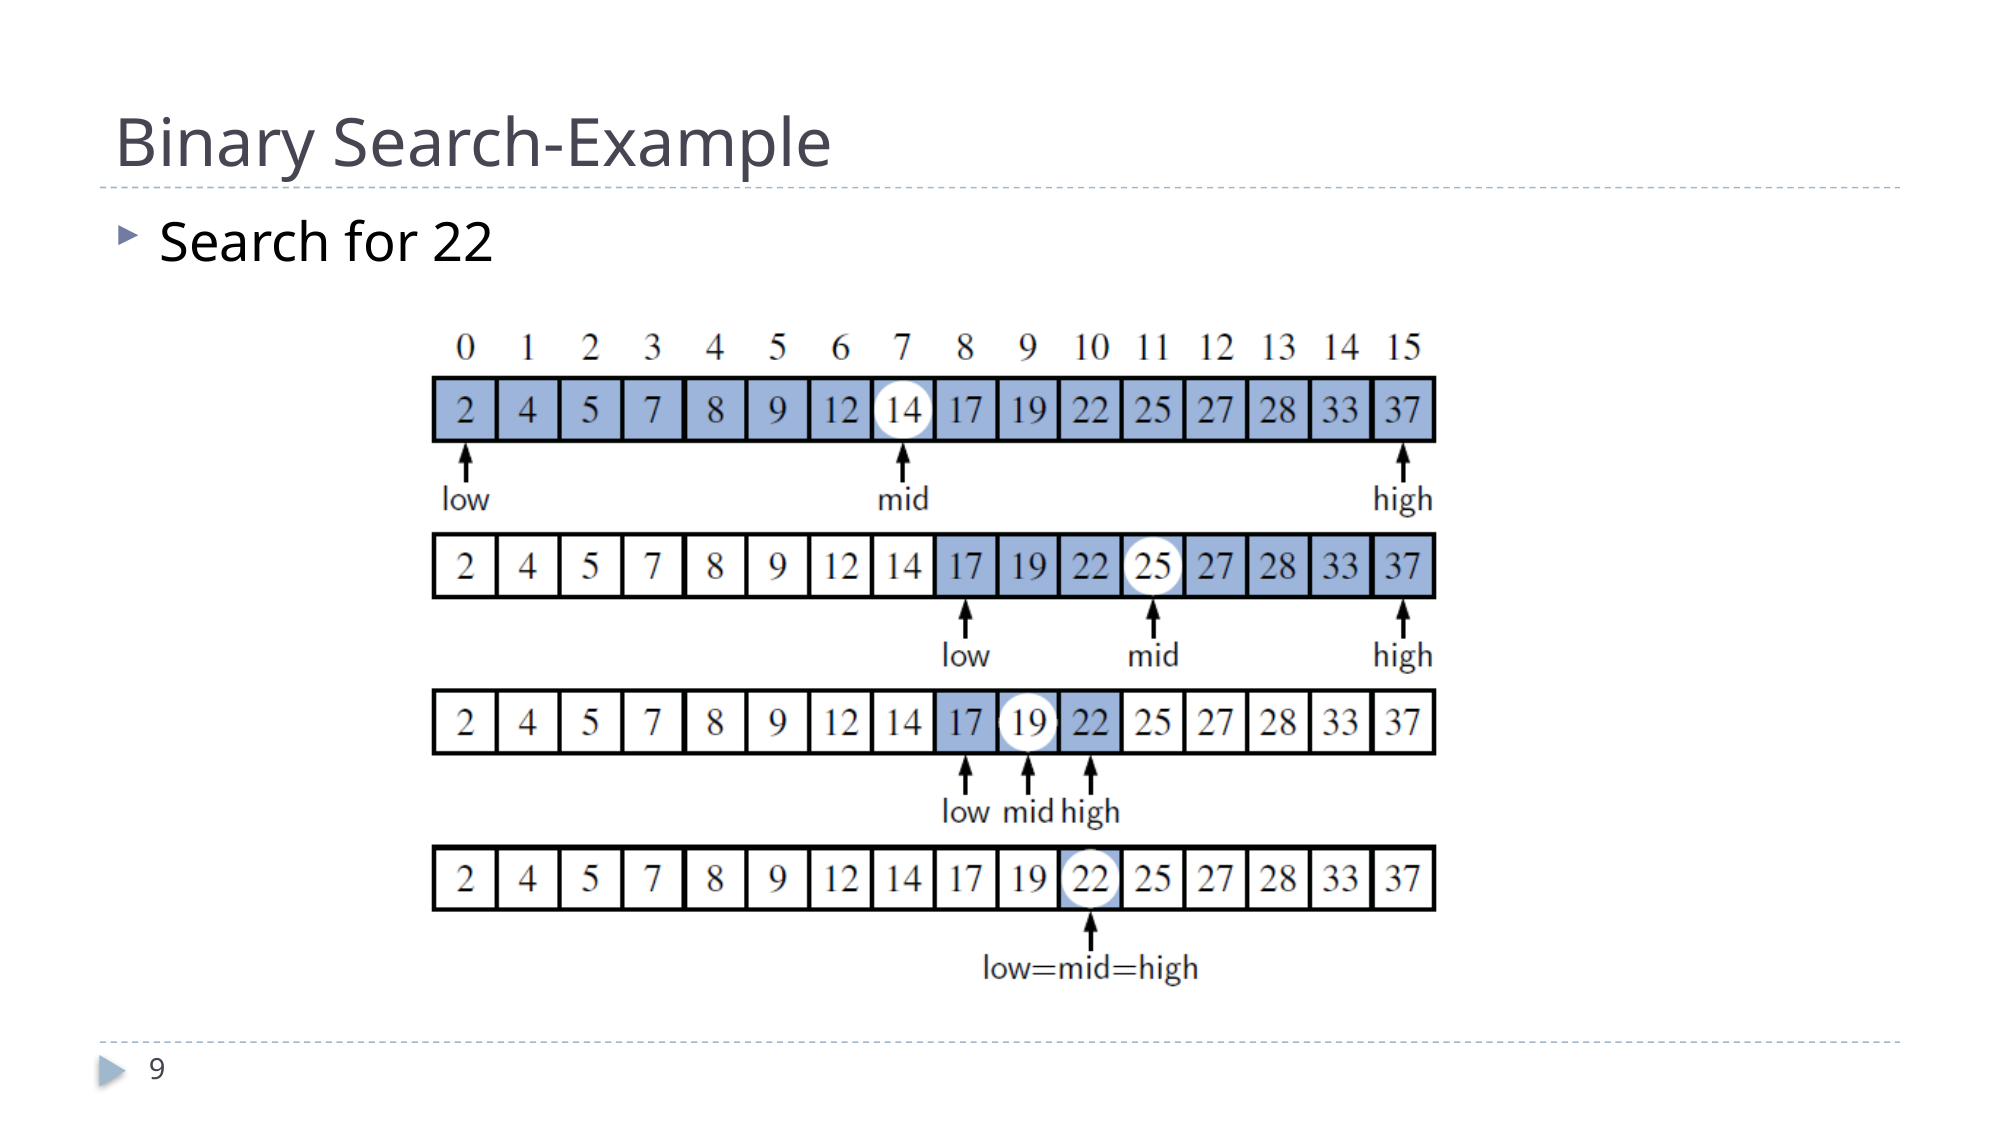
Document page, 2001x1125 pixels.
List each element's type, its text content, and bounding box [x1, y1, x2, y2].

title Binary Search-Example [99, 24, 1900, 188]
picture [404, 296, 1475, 1011]
list Search for 22 [99, 200, 1900, 1010]
slide_number 9 [133, 1042, 568, 1103]
